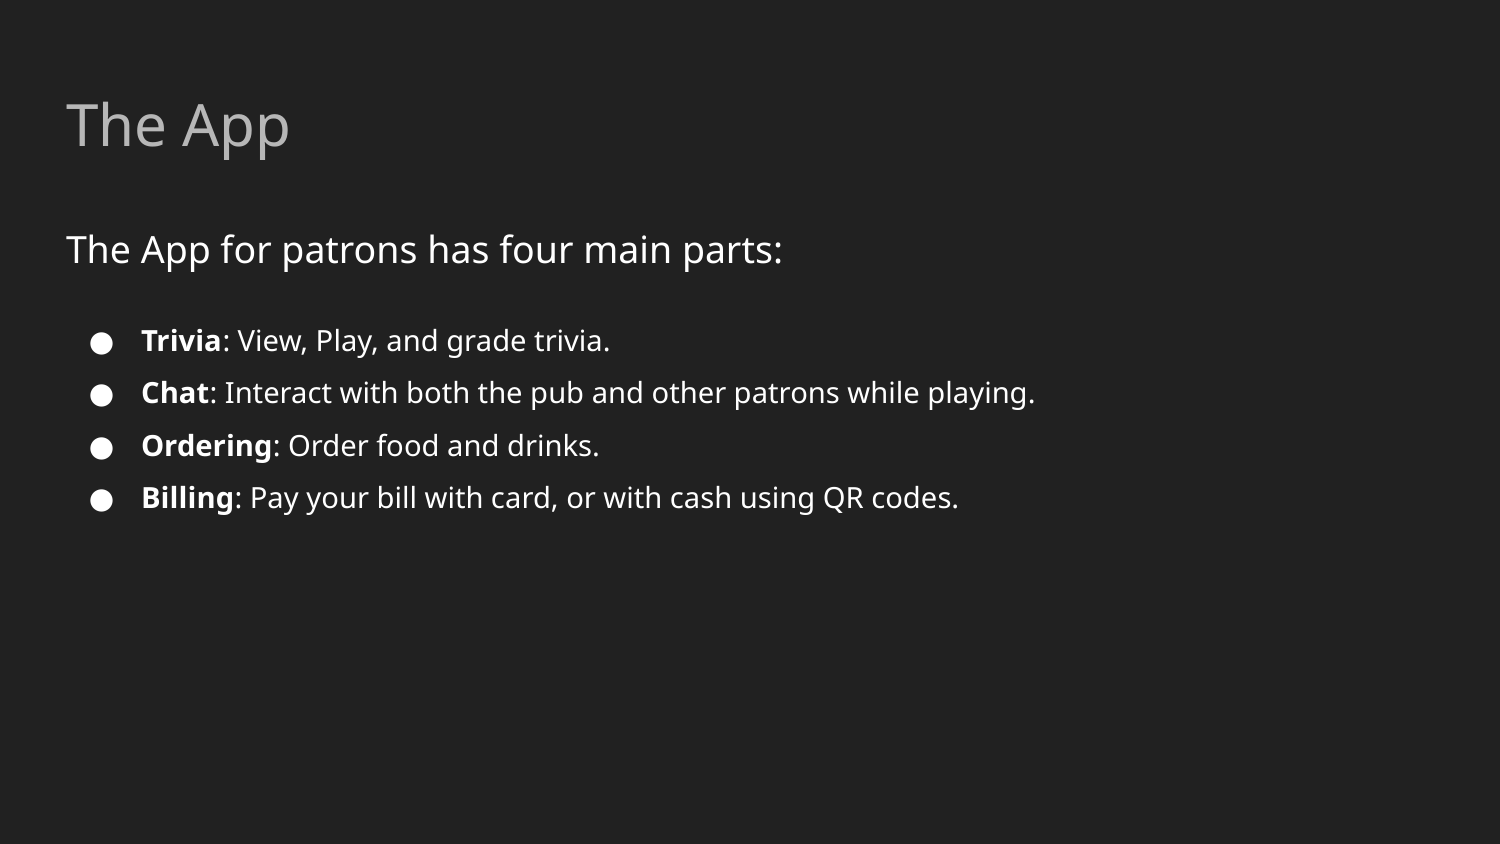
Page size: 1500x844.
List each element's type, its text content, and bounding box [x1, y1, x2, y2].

list The App for patrons has four main parts: Trivia: View, Play, and grade trivia. Chat: Interact with both the pub and other patrons while playing. Ordering: Order food and drinks. Billing: Pay your bill with card, or with cash using QR codes. [51, 189, 1449, 750]
title The App [51, 72, 1449, 167]
